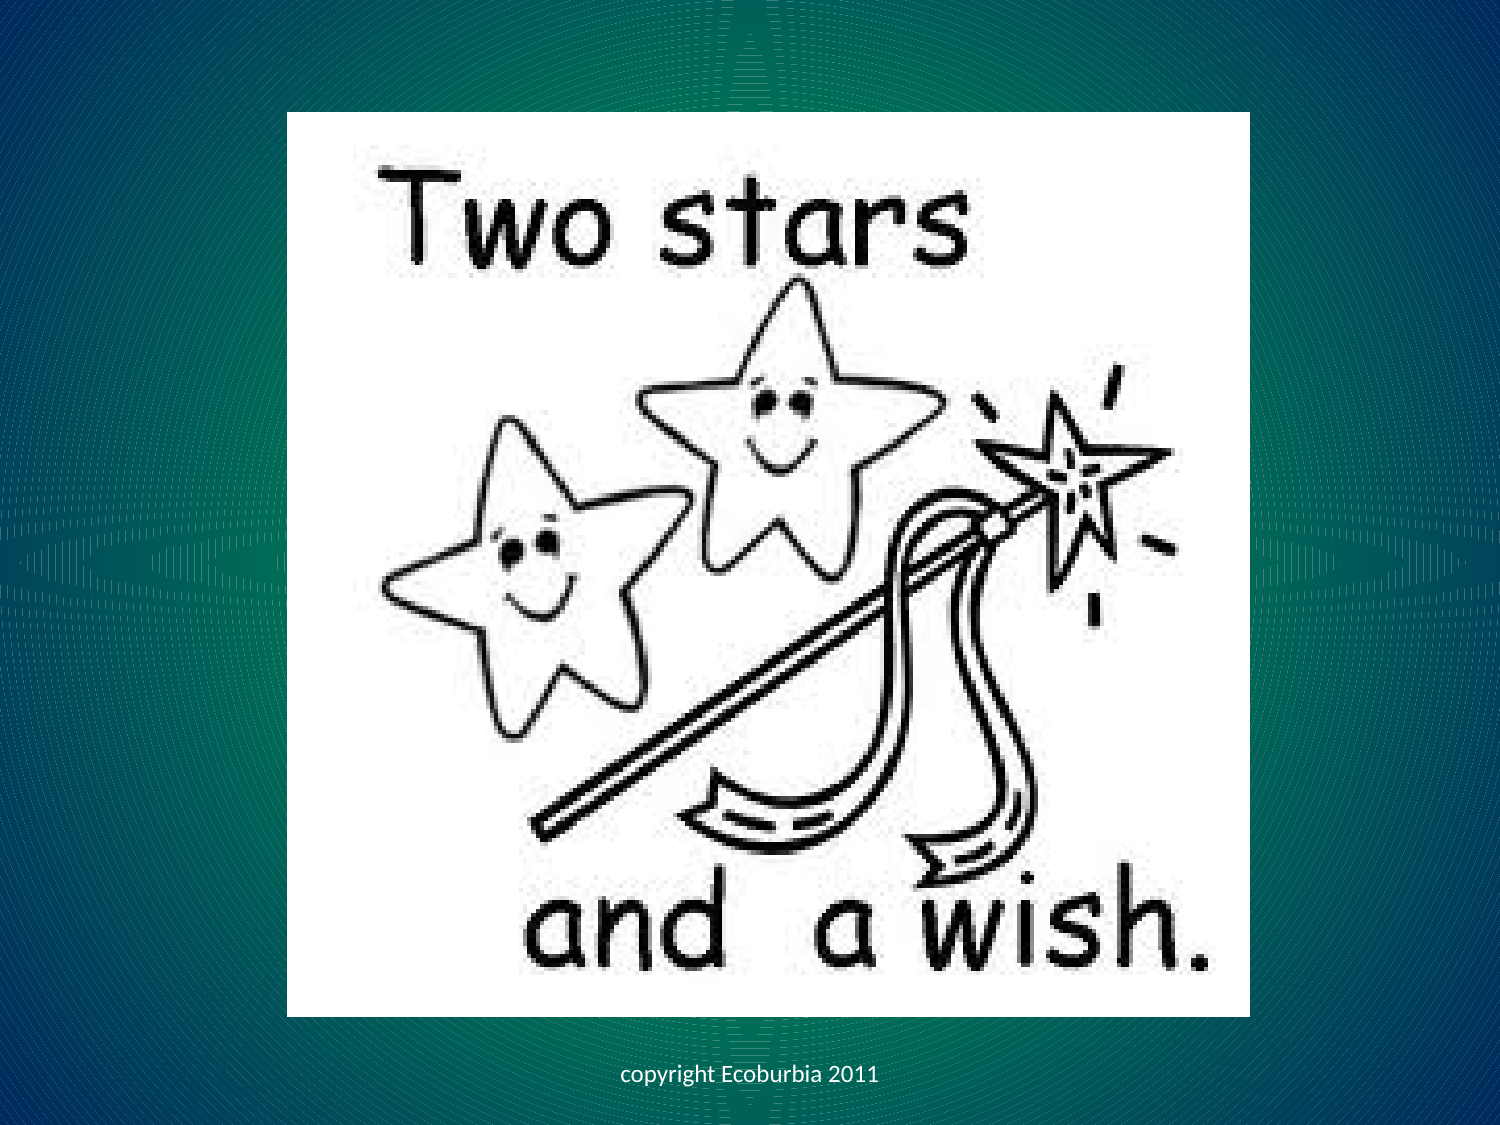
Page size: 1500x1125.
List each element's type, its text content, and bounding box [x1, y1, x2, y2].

footer copyright Ecoburbia 2011 [512, 1042, 988, 1103]
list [287, 112, 1251, 1018]
